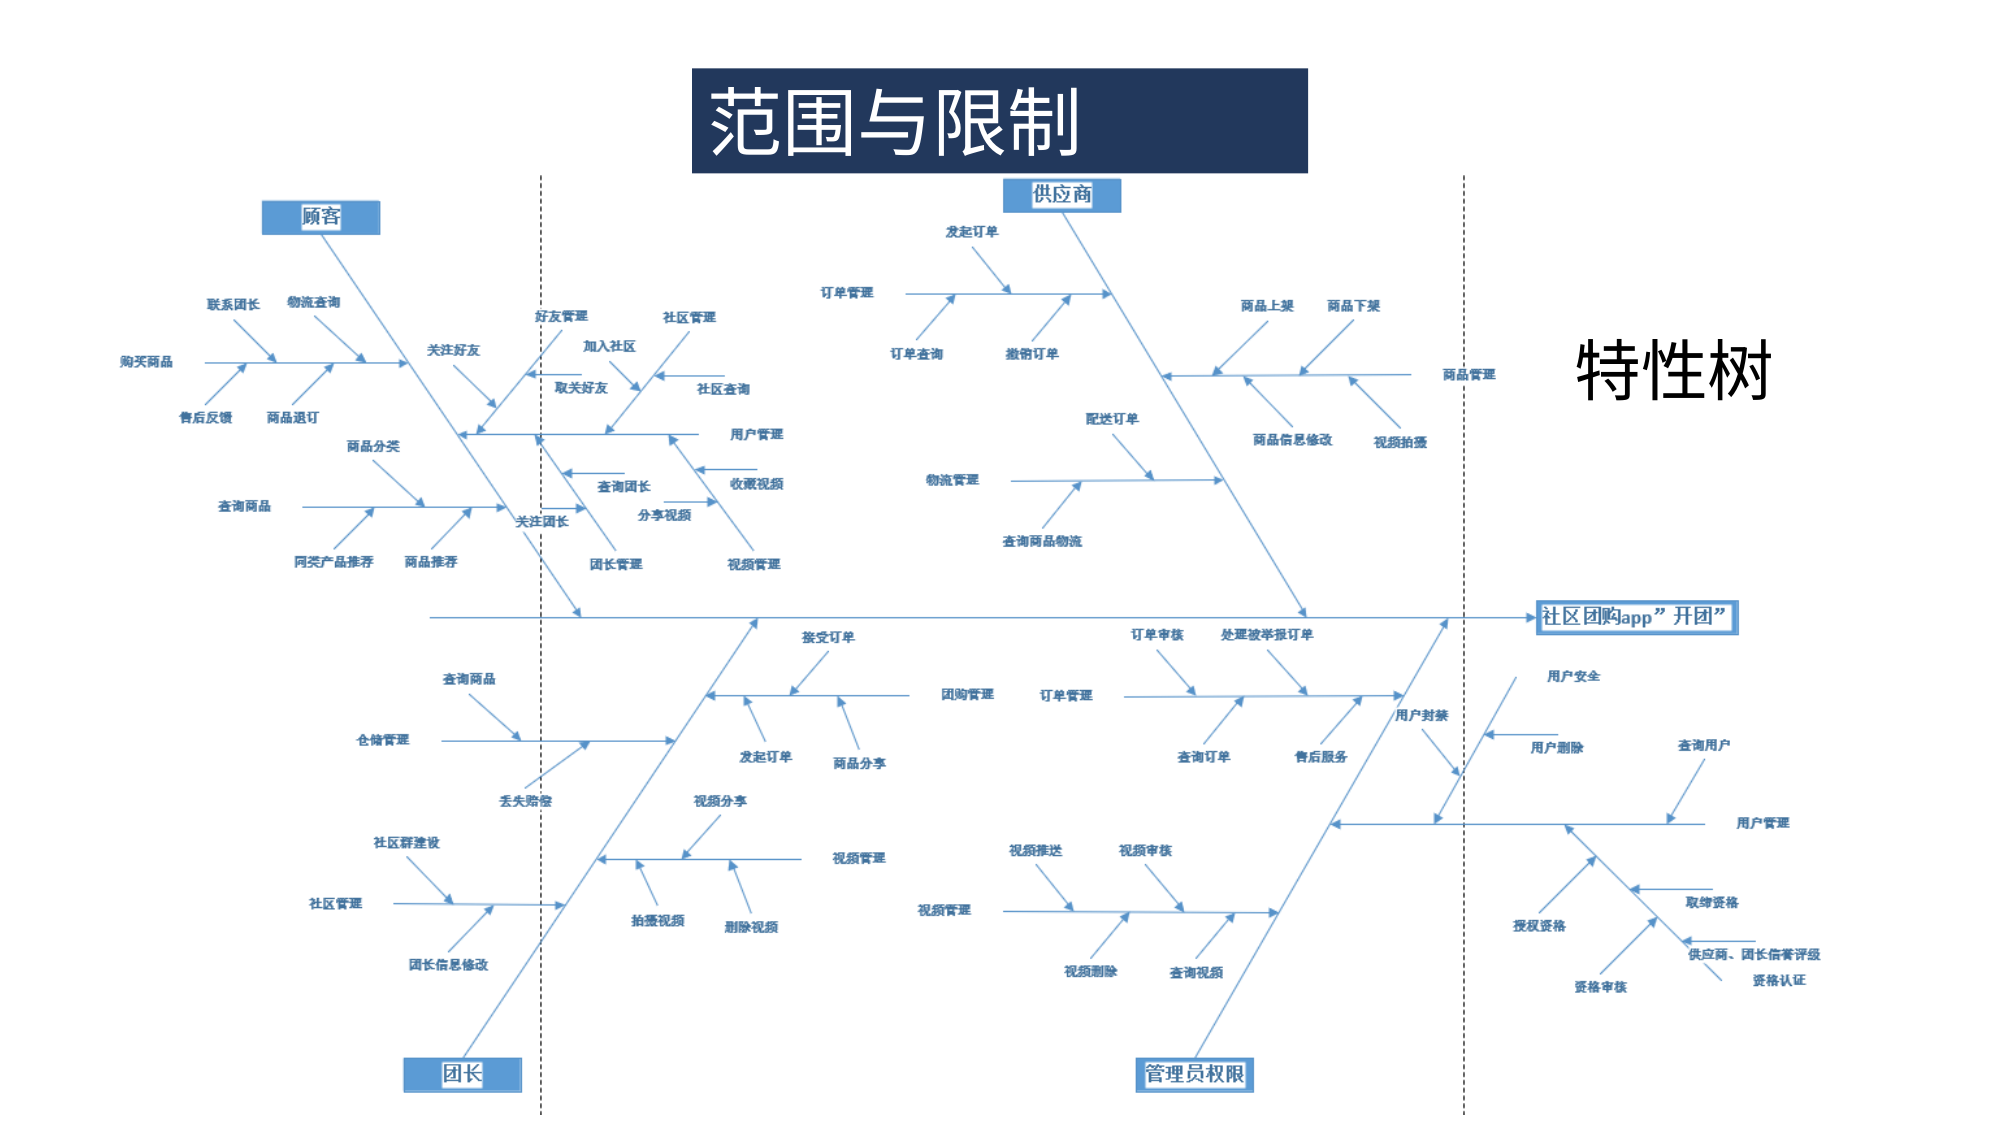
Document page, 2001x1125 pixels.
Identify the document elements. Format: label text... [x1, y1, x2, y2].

text_box 范围与限制 [692, 68, 1309, 174]
picture [101, 174, 1899, 1115]
